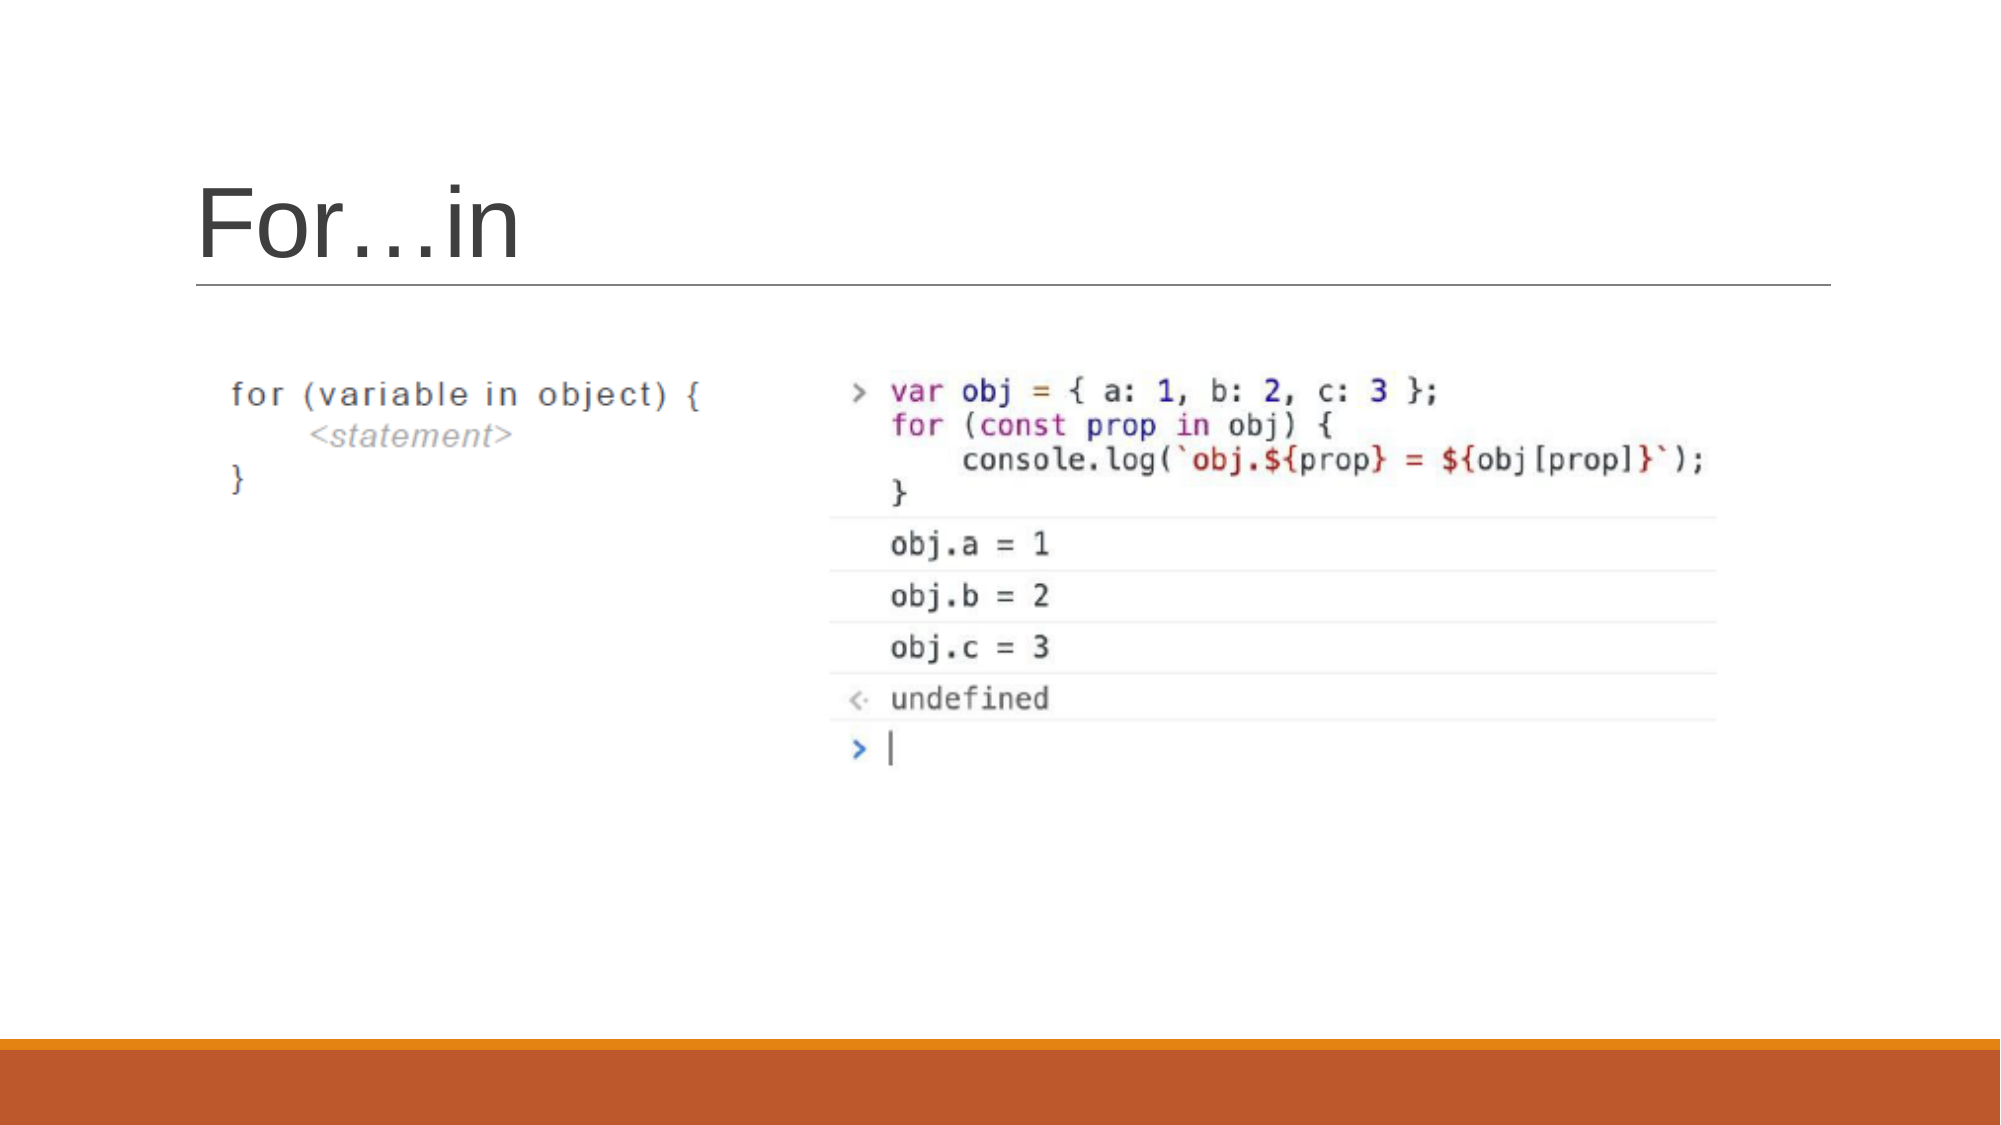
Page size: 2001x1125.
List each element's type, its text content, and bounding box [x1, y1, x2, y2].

title For…in [180, 47, 1830, 285]
picture [179, 319, 1798, 1021]
